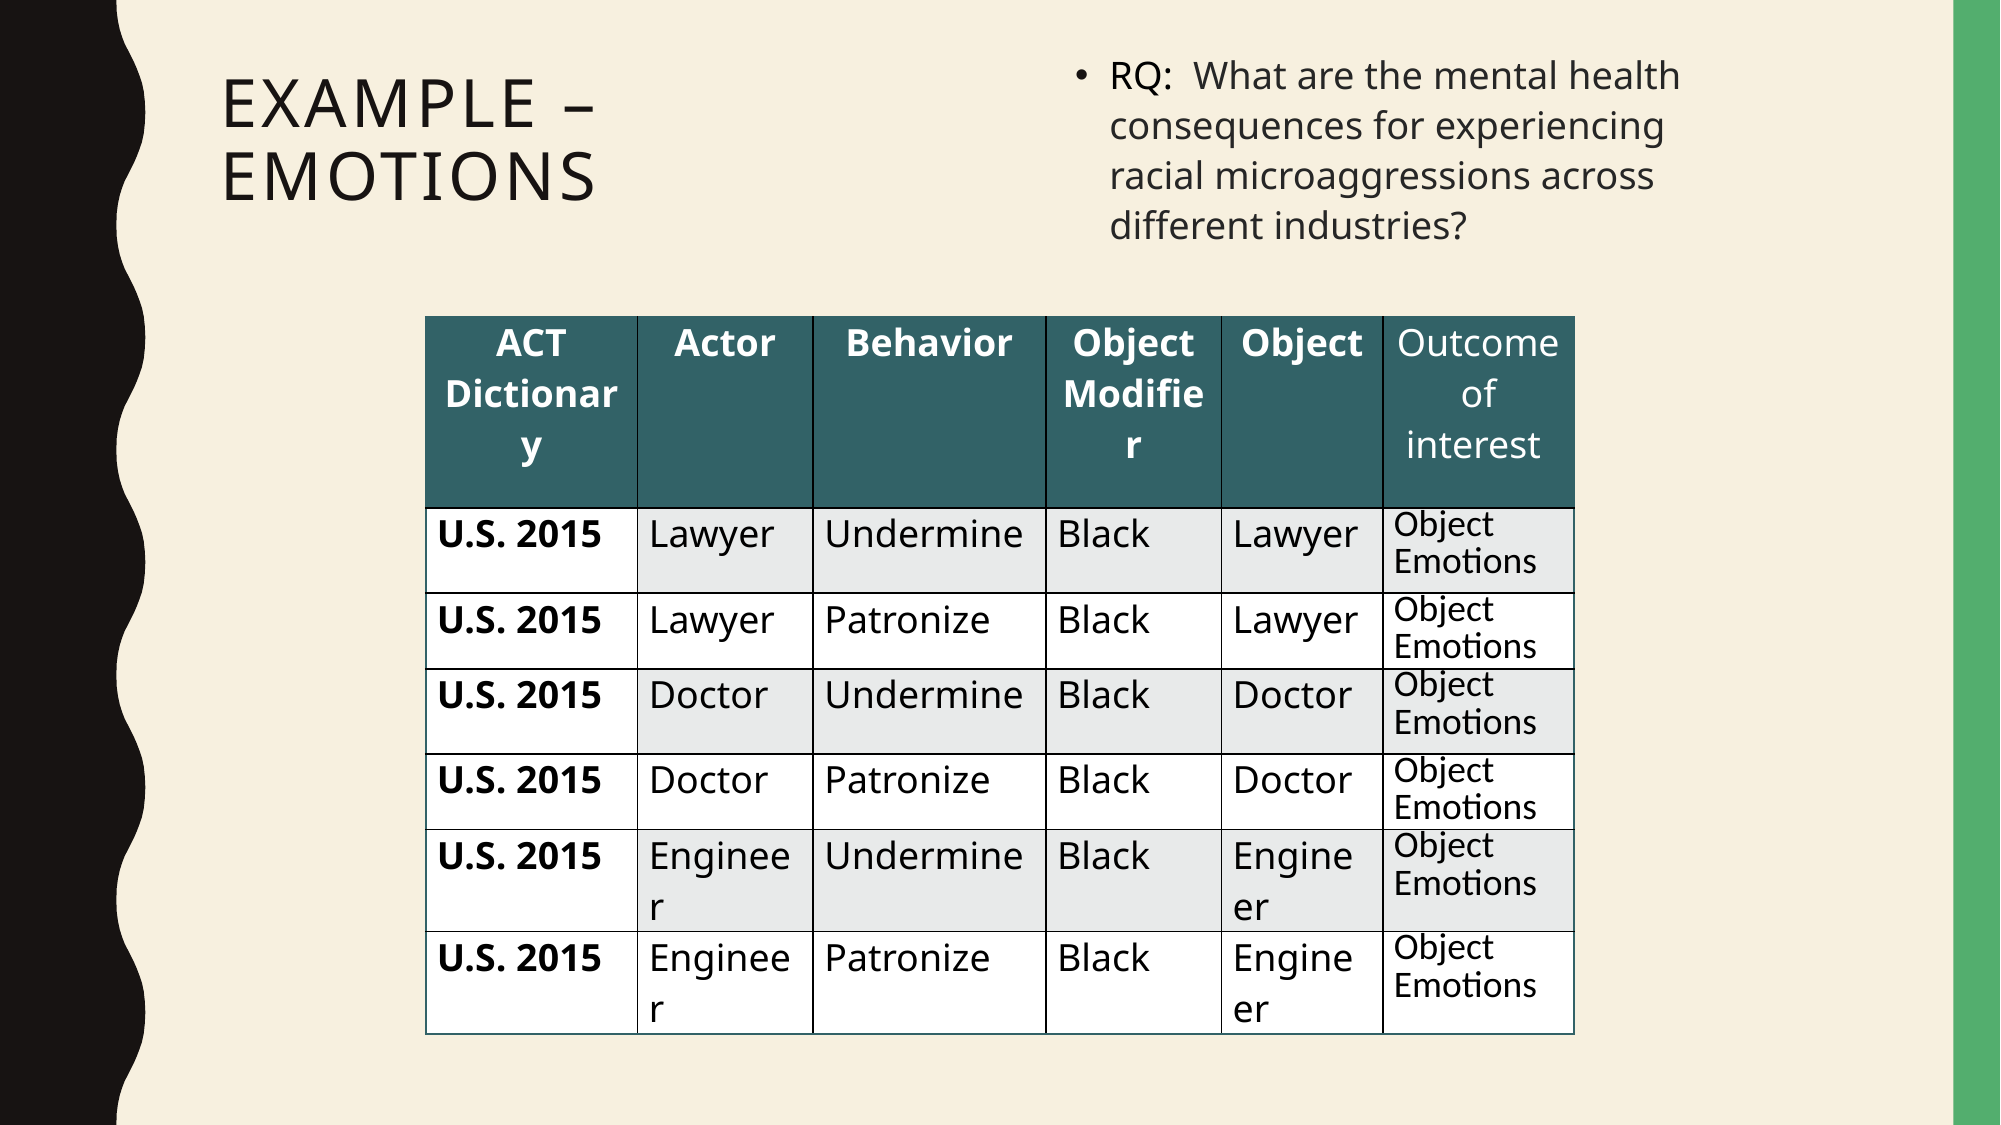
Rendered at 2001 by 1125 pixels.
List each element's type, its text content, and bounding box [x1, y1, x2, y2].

table_cell Black [1047, 509, 1221, 592]
table_header Object Modifier [1047, 318, 1221, 507]
table_cell Undermine [814, 670, 1045, 753]
table_cell Patronize [814, 594, 1045, 668]
table_header Outcome of interest [1384, 318, 1573, 507]
table_cell U.S. 2015 [427, 932, 637, 1033]
table_cell Object Emotions [1384, 755, 1573, 829]
table_cell Doctor [638, 670, 812, 753]
table_cell U.S. 2015 [427, 509, 637, 592]
table_cell U.S. 2015 [427, 670, 637, 753]
table_header ACT Dictionary [427, 318, 637, 507]
table_cell Engineer [638, 830, 812, 931]
table_cell Object Emotions [1384, 932, 1573, 1033]
table_cell Doctor [1222, 670, 1382, 753]
table_cell Object Emotions [1384, 830, 1573, 931]
table_cell U.S. 2015 [427, 594, 637, 668]
title Example – Emotions [205, 62, 830, 308]
table_cell Engineer [1222, 830, 1382, 931]
table_cell Black [1047, 932, 1221, 1033]
table_cell Object Emotions [1384, 509, 1573, 592]
table_cell Patronize [814, 932, 1045, 1033]
table_cell Engineer [638, 932, 812, 1033]
table_cell Black [1047, 670, 1221, 753]
table_header Behavior [814, 318, 1045, 507]
table_cell Undermine [814, 830, 1045, 931]
table_cell Object Emotions [1384, 670, 1573, 753]
table_cell Lawyer [638, 594, 812, 668]
table_cell Lawyer [1222, 594, 1382, 668]
table_cell Black [1047, 594, 1221, 668]
table_cell Doctor [638, 755, 812, 829]
table_header Object [1222, 318, 1382, 507]
table_cell Black [1047, 755, 1221, 829]
text_box RQ: What are the mental health consequences for experiencing racial microaggressions across different industries? [1060, 39, 1776, 256]
table_cell Lawyer [1222, 509, 1382, 592]
table_cell Lawyer [638, 509, 812, 592]
table_cell U.S. 2015 [427, 830, 637, 931]
table_cell Doctor [1222, 755, 1382, 829]
table_cell Black [1047, 830, 1221, 931]
table_cell U.S. 2015 [427, 755, 637, 829]
table_cell Patronize [814, 755, 1045, 829]
table_cell Undermine [814, 509, 1045, 592]
table_header Actor [638, 318, 812, 507]
table_cell Object Emotions [1384, 594, 1573, 668]
table_cell Engineer [1222, 932, 1382, 1033]
